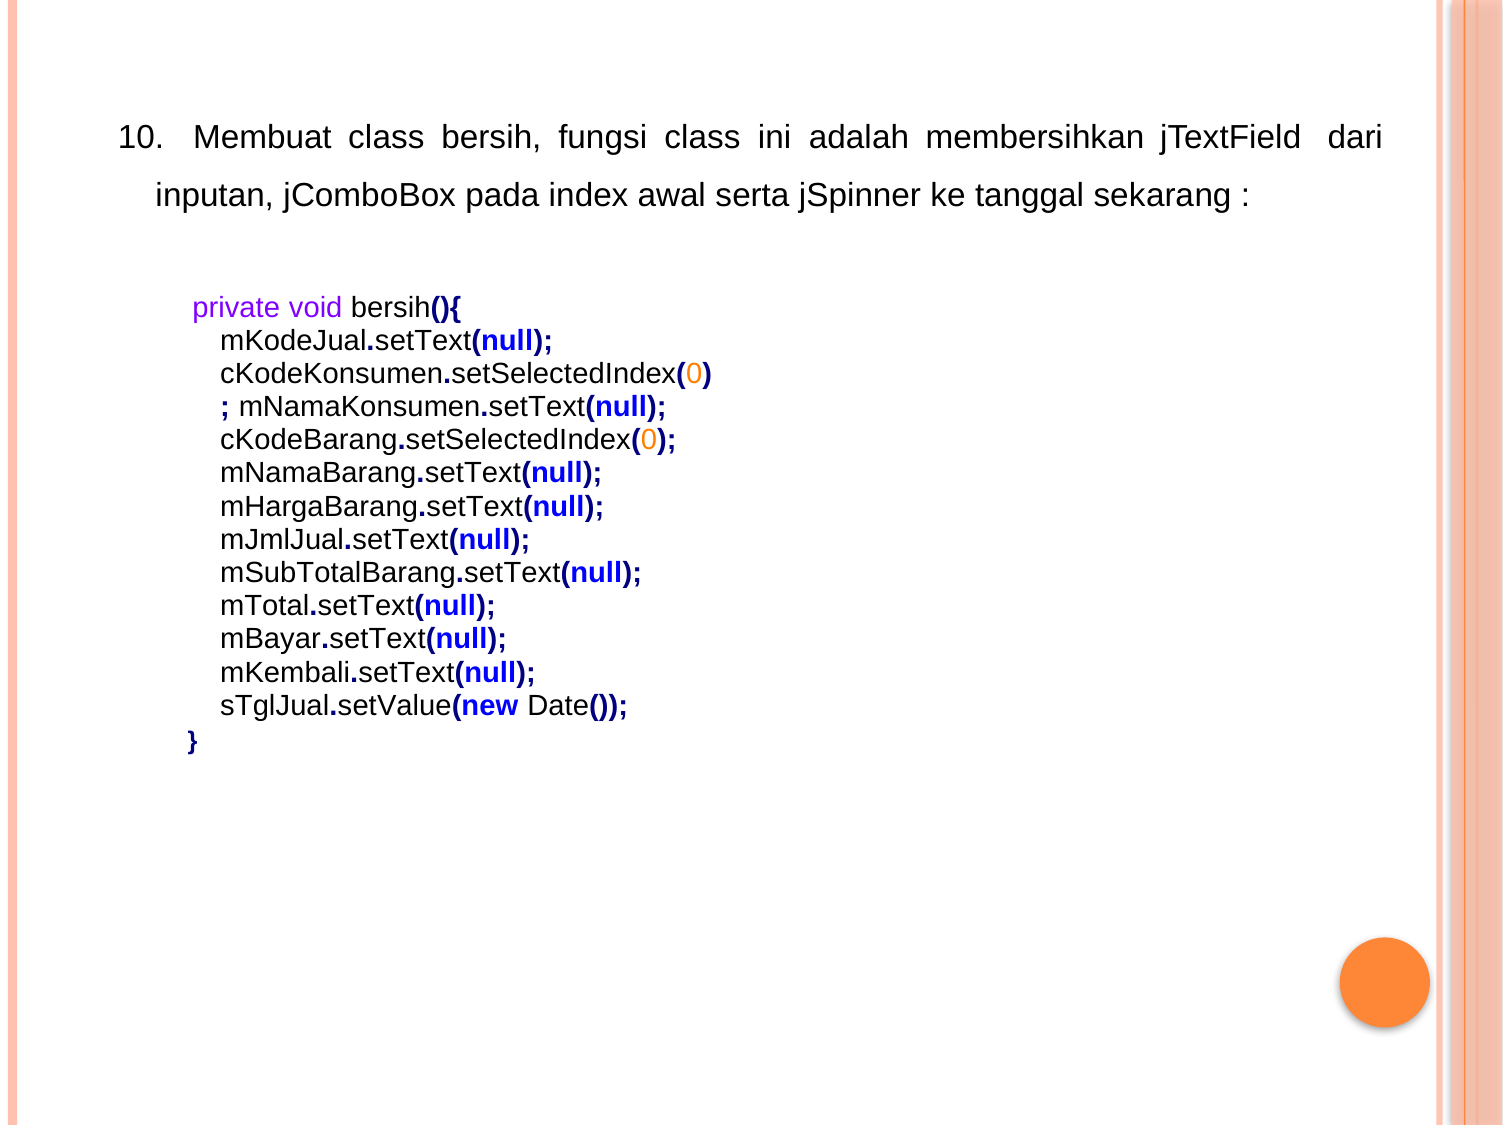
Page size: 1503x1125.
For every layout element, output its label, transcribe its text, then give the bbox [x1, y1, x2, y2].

text_box inputan, jComboBox pada index awal serta jSpinner ke tanggal sekarang : [153, 176, 1256, 215]
text_box Membuat class bersih, fungsi class ini adalah membersihkan jTextField [190, 119, 1317, 157]
text_box dari [1325, 119, 1390, 157]
text_box 10. [115, 119, 172, 157]
text_box private void bersih(){ mKodeJual.setText(null); cKodeKonsumen.setSelectedIndex(0); mNamaKonsumen.setText(null); cKodeBarang.setSelectedIndex(0); mNamaBarang.setText(null); mHargaBarang.setText(null); mJmlJual.setText(null); mSubTotalBarang.setText(null); mTotal.setText(null); mBayar.setText(null); mKembali.setText(null); sTglJual.setValue(new Date()); } [185, 291, 725, 762]
